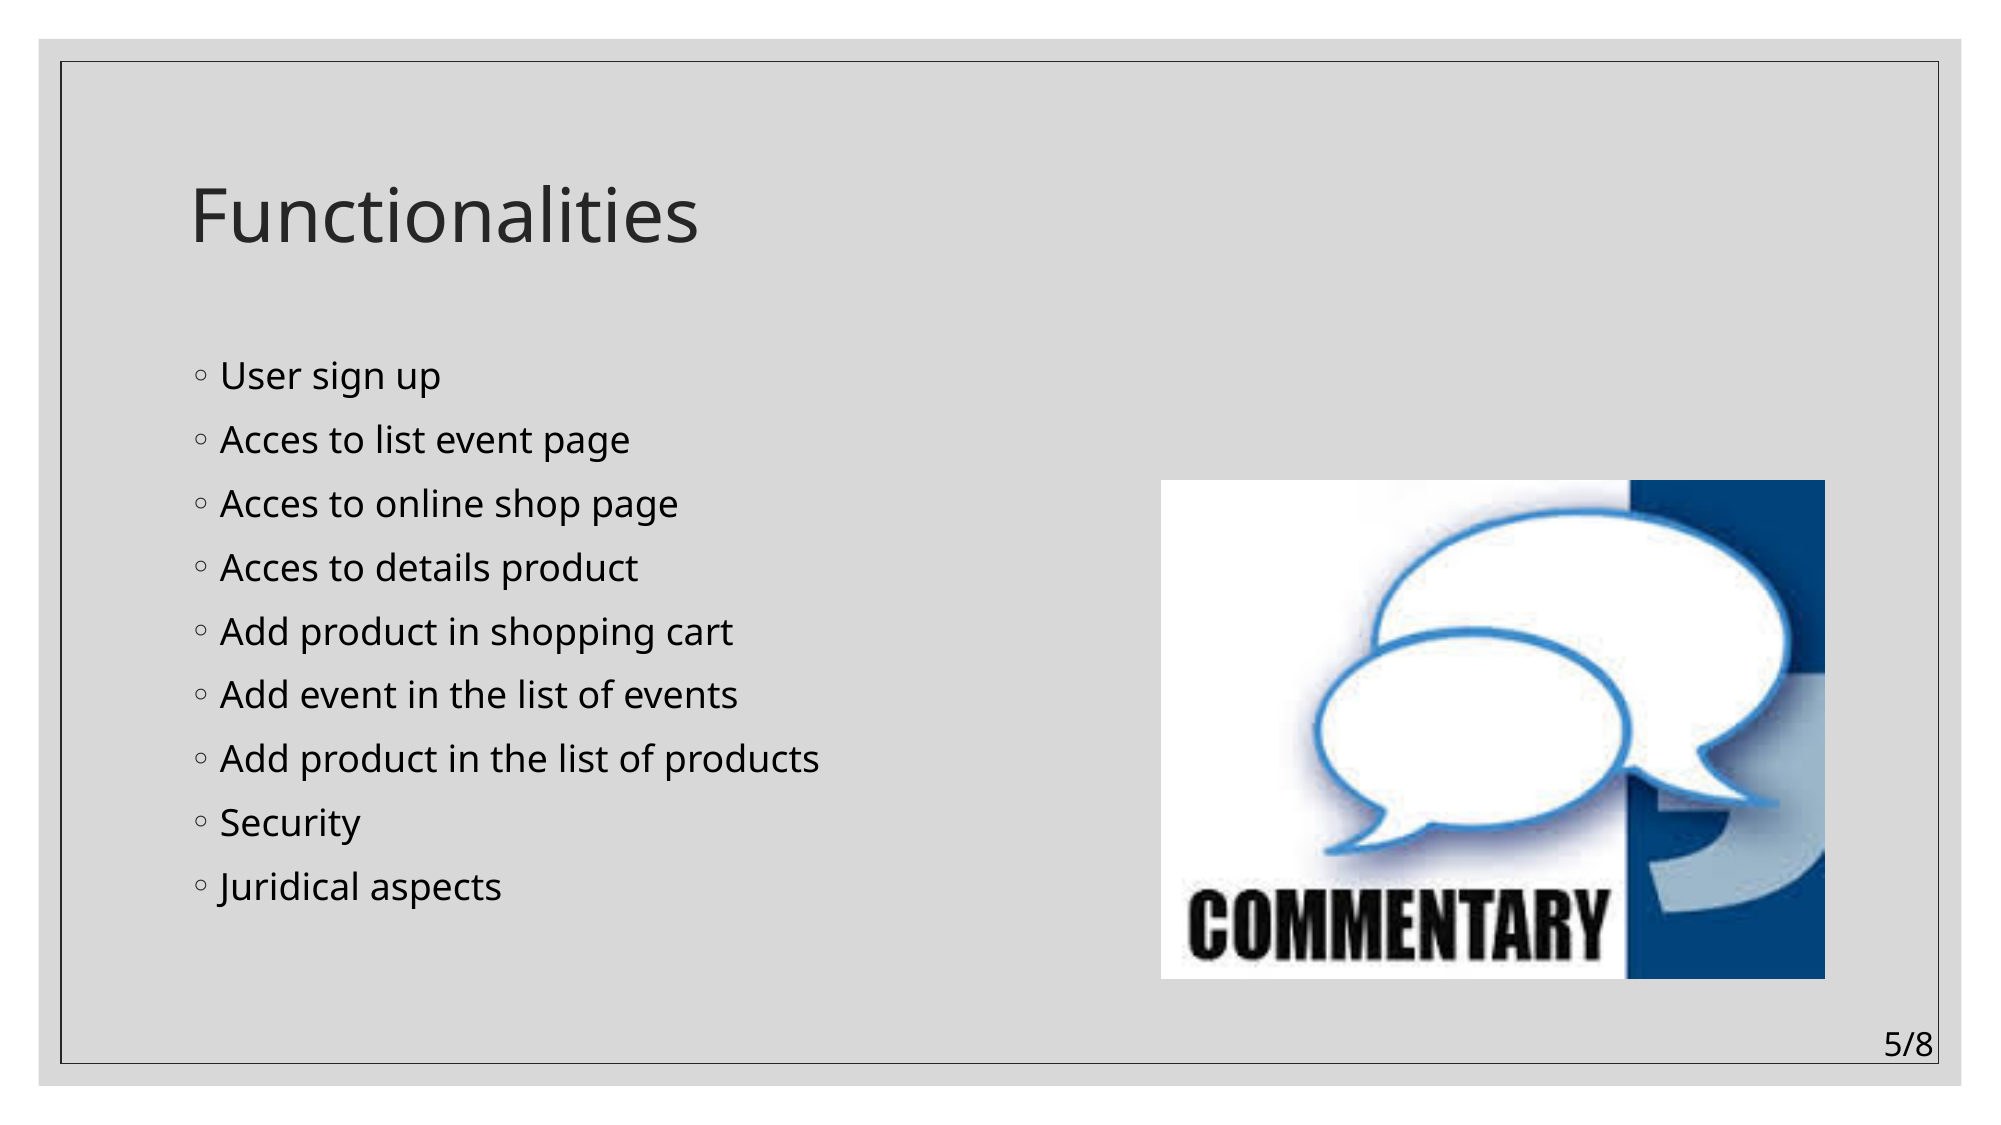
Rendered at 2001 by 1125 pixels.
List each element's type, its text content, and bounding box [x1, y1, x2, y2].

list User sign up Acces to list event page Acces to online shop page Acces to details product Add product in shopping cart Add event in the list of events Add product in the list of products Security Juridical aspects [174, 345, 1825, 977]
text_box 5/8 [1869, 1016, 1950, 1071]
picture [1161, 480, 1825, 979]
title Functionalities [174, 105, 1825, 331]
